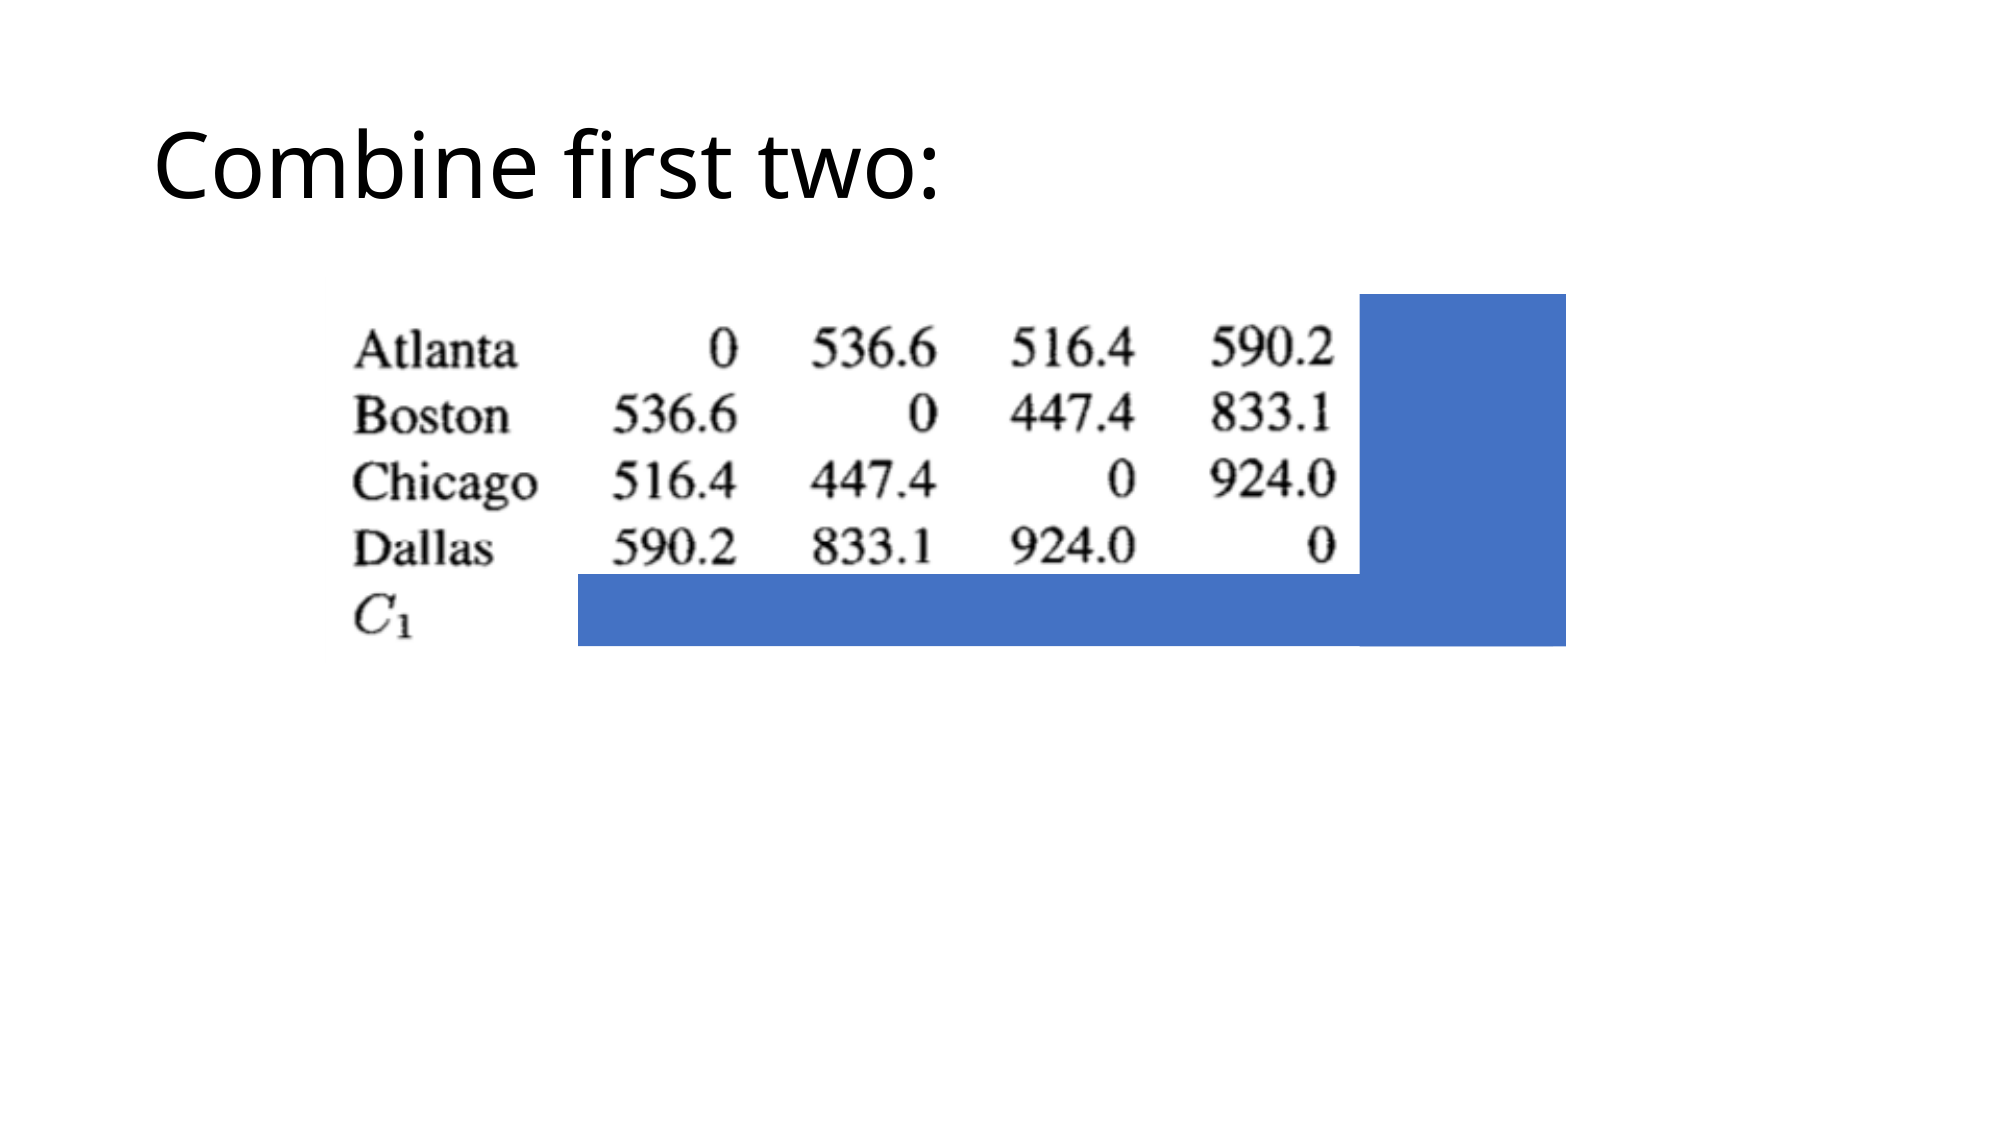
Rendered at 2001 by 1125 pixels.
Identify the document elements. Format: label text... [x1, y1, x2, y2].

title Combine first two: [137, 59, 1863, 278]
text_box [578, 294, 1566, 647]
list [324, 277, 1577, 663]
